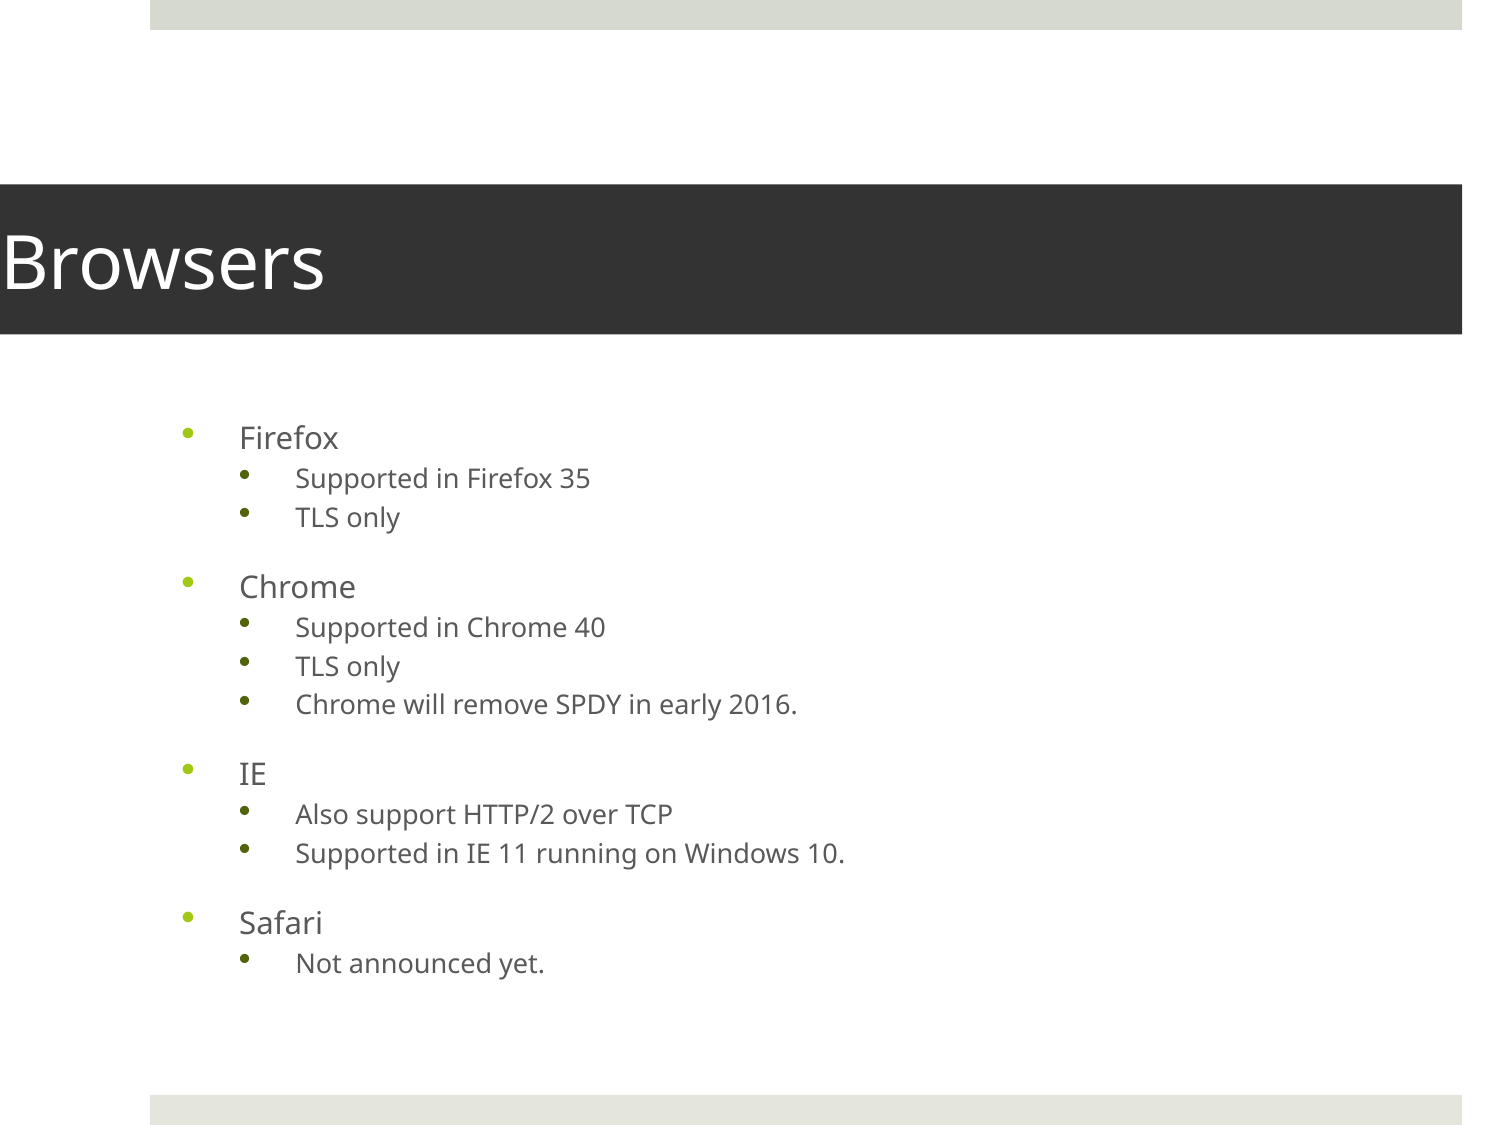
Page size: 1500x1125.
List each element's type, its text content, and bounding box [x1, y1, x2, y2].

list Firefox Supported in Firefox 35 TLS only Chrome Supported in Chrome 40 TLS only Chrome will remove SPDY in early 2016. IE Also support HTTP/2 over TCP Supported in IE 11 running on Windows 10. Safari Not announced yet. [182, 425, 1432, 1029]
title Browsers [0, 183, 1463, 335]
